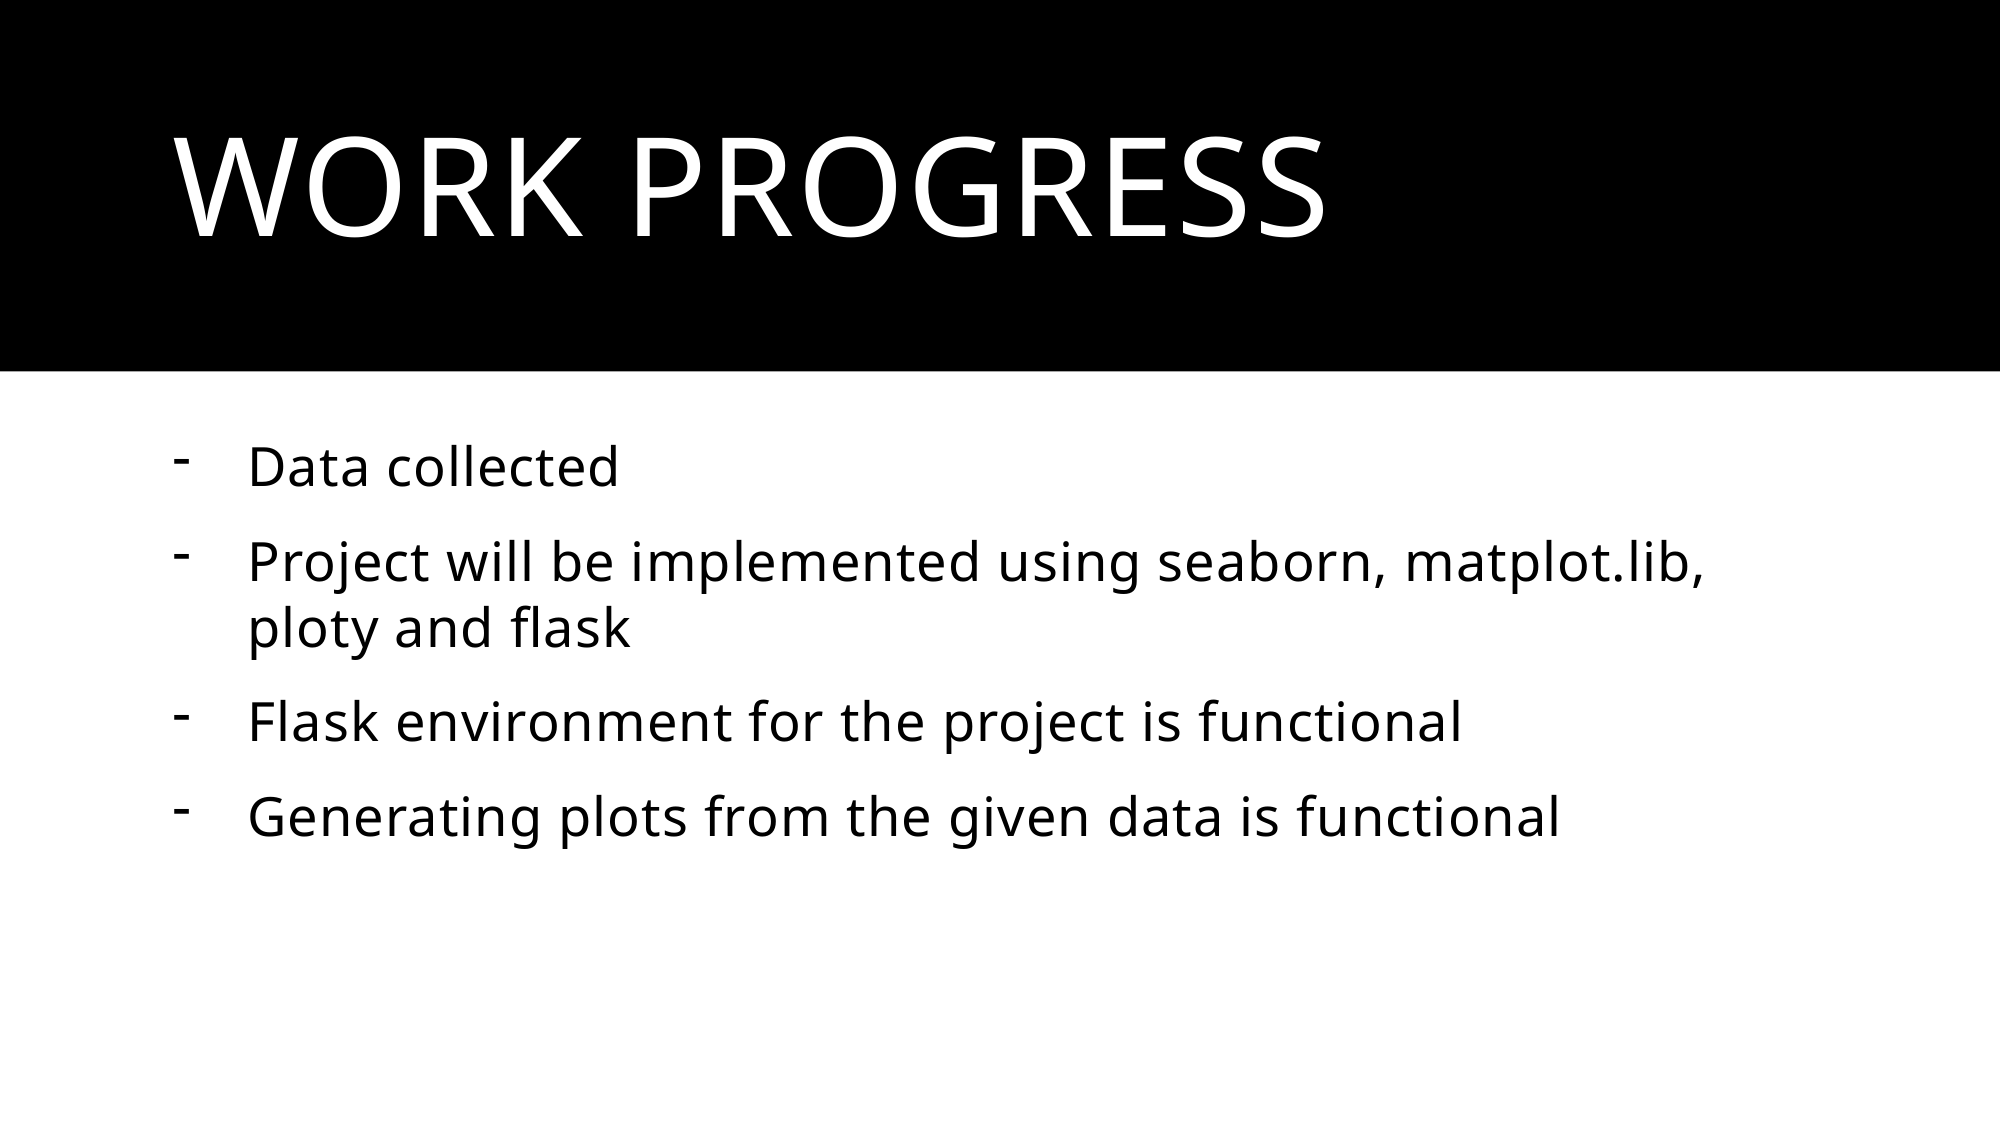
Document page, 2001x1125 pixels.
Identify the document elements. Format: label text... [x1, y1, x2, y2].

title Work progress [157, 52, 1842, 332]
list Data collected Project will be implemented using seaborn, matplot.lib, ploty and flask Flask environment for the project is functional Generating plots from the given data is functional [157, 424, 1842, 1014]
